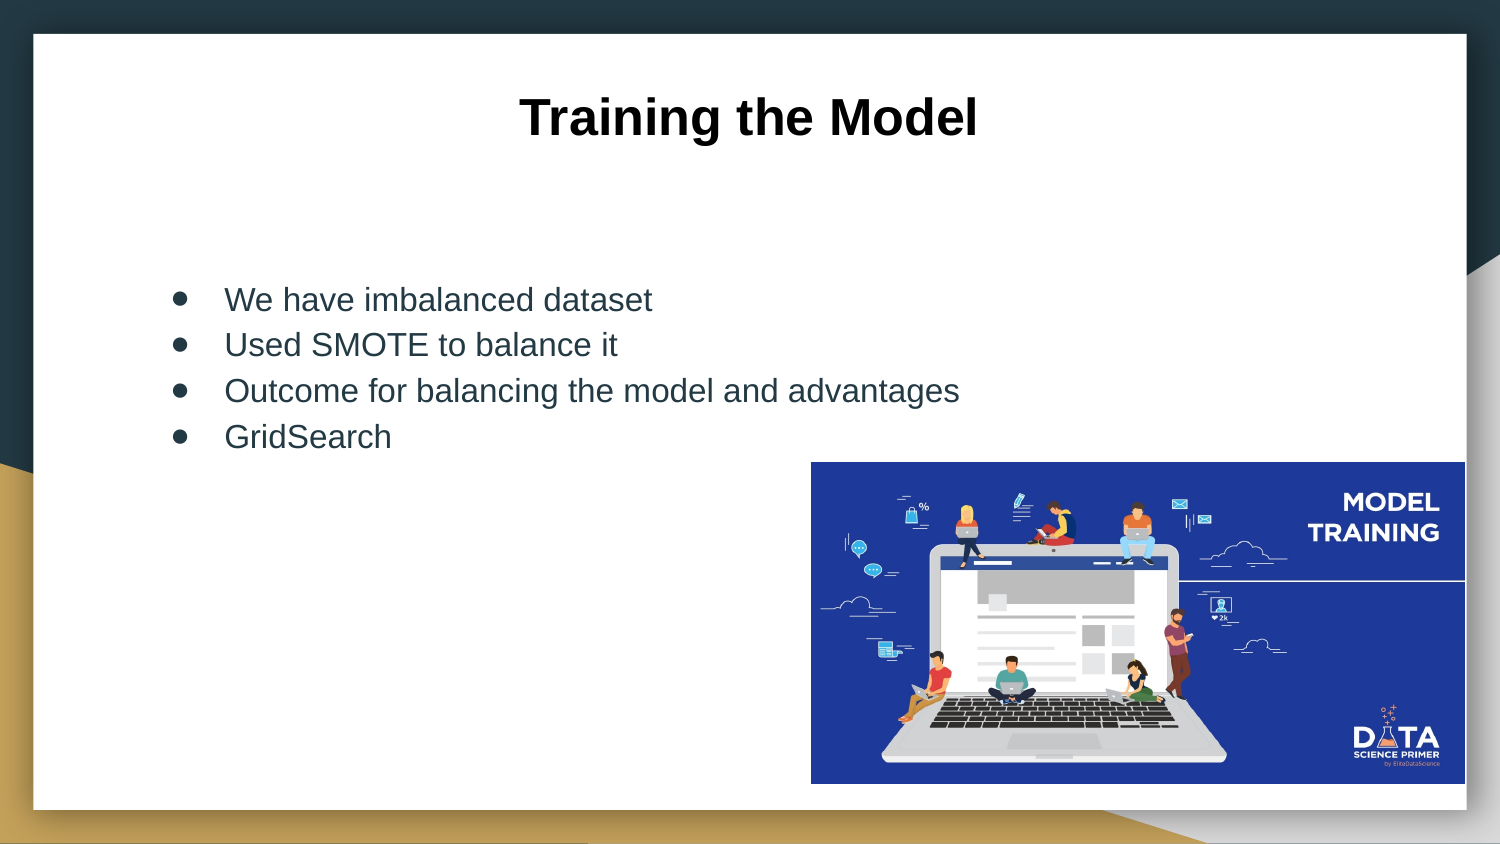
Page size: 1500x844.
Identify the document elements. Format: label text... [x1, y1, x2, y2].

picture [811, 461, 1465, 784]
list We have imbalanced dataset Used SMOTE to balance it Outcome for balancing the model and advantages GridSearch [134, 256, 1366, 659]
title Training the Model [134, 68, 1366, 165]
